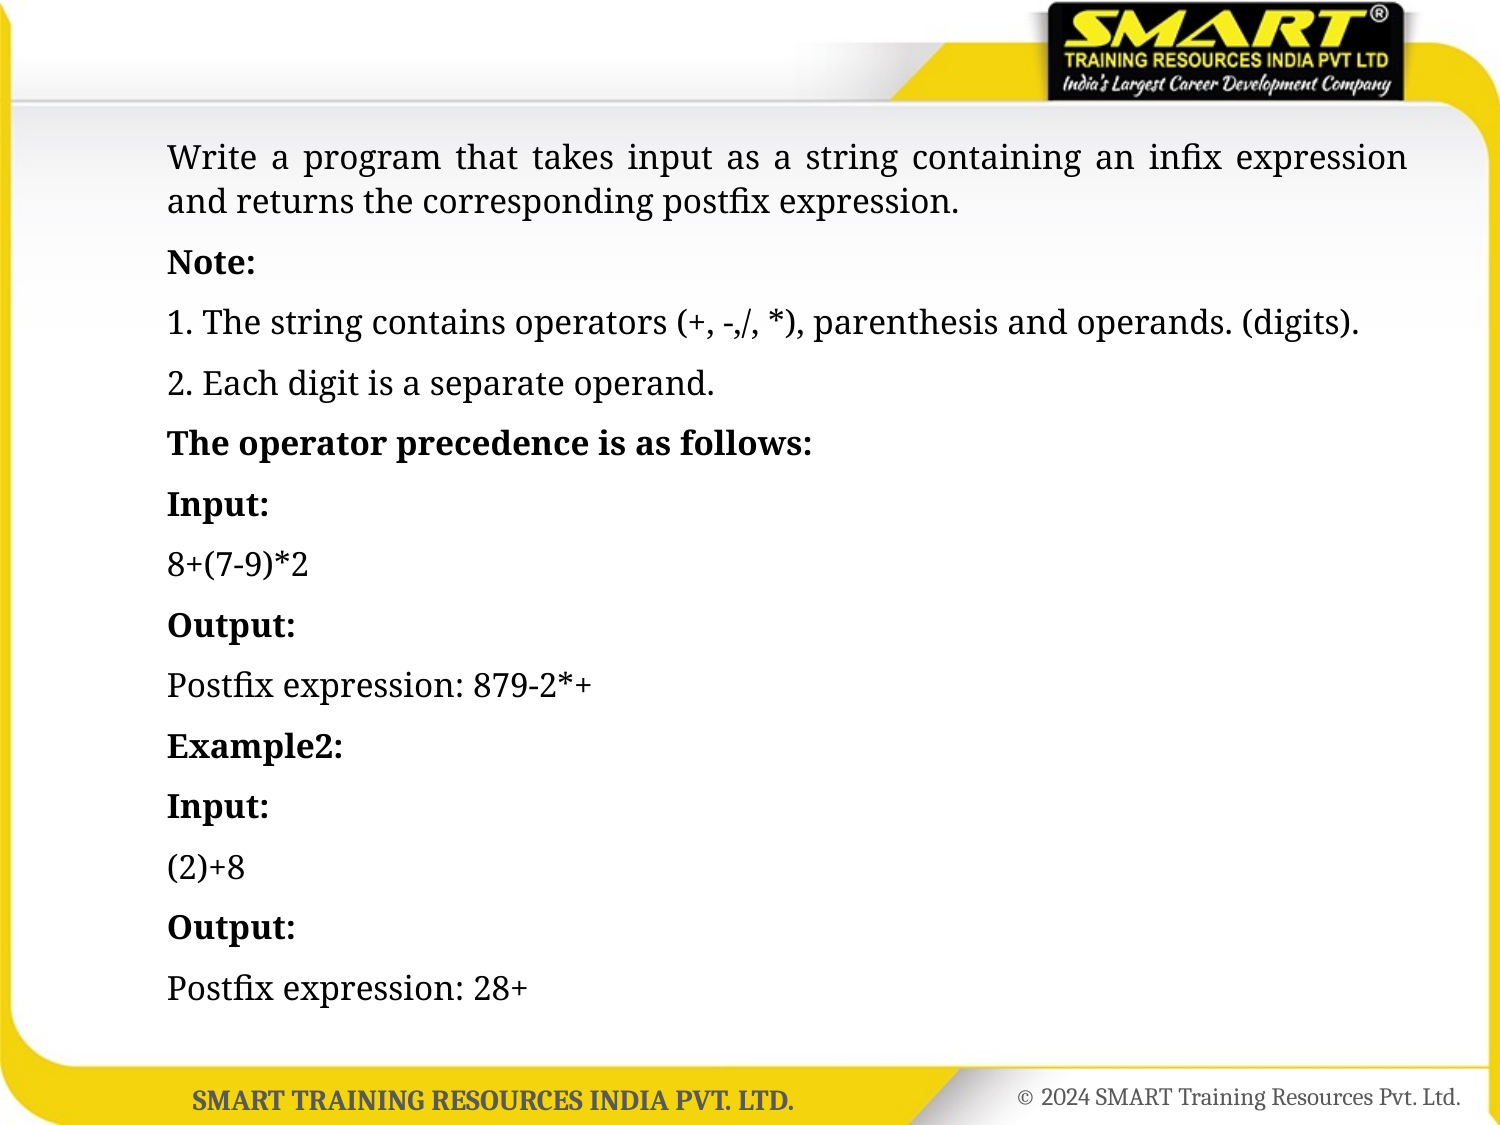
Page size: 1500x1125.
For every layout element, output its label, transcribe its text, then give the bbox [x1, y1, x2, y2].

list Write a program that takes input as a string containing an infix expression and returns the corresponding postfix expression. Note: 1. The string contains operators (+, -,/, *), parenthesis and operands. (digits). 2. Each digit is a separate operand. The operator precedence is as follows: Input: 8+(7-9)*2 Output: Postfix expression: 879-2*+ Example2: Input: (2)+8 Output: Postfix expression: 28+ [75, 125, 1425, 1050]
picture [0, 0, 1500, 1125]
